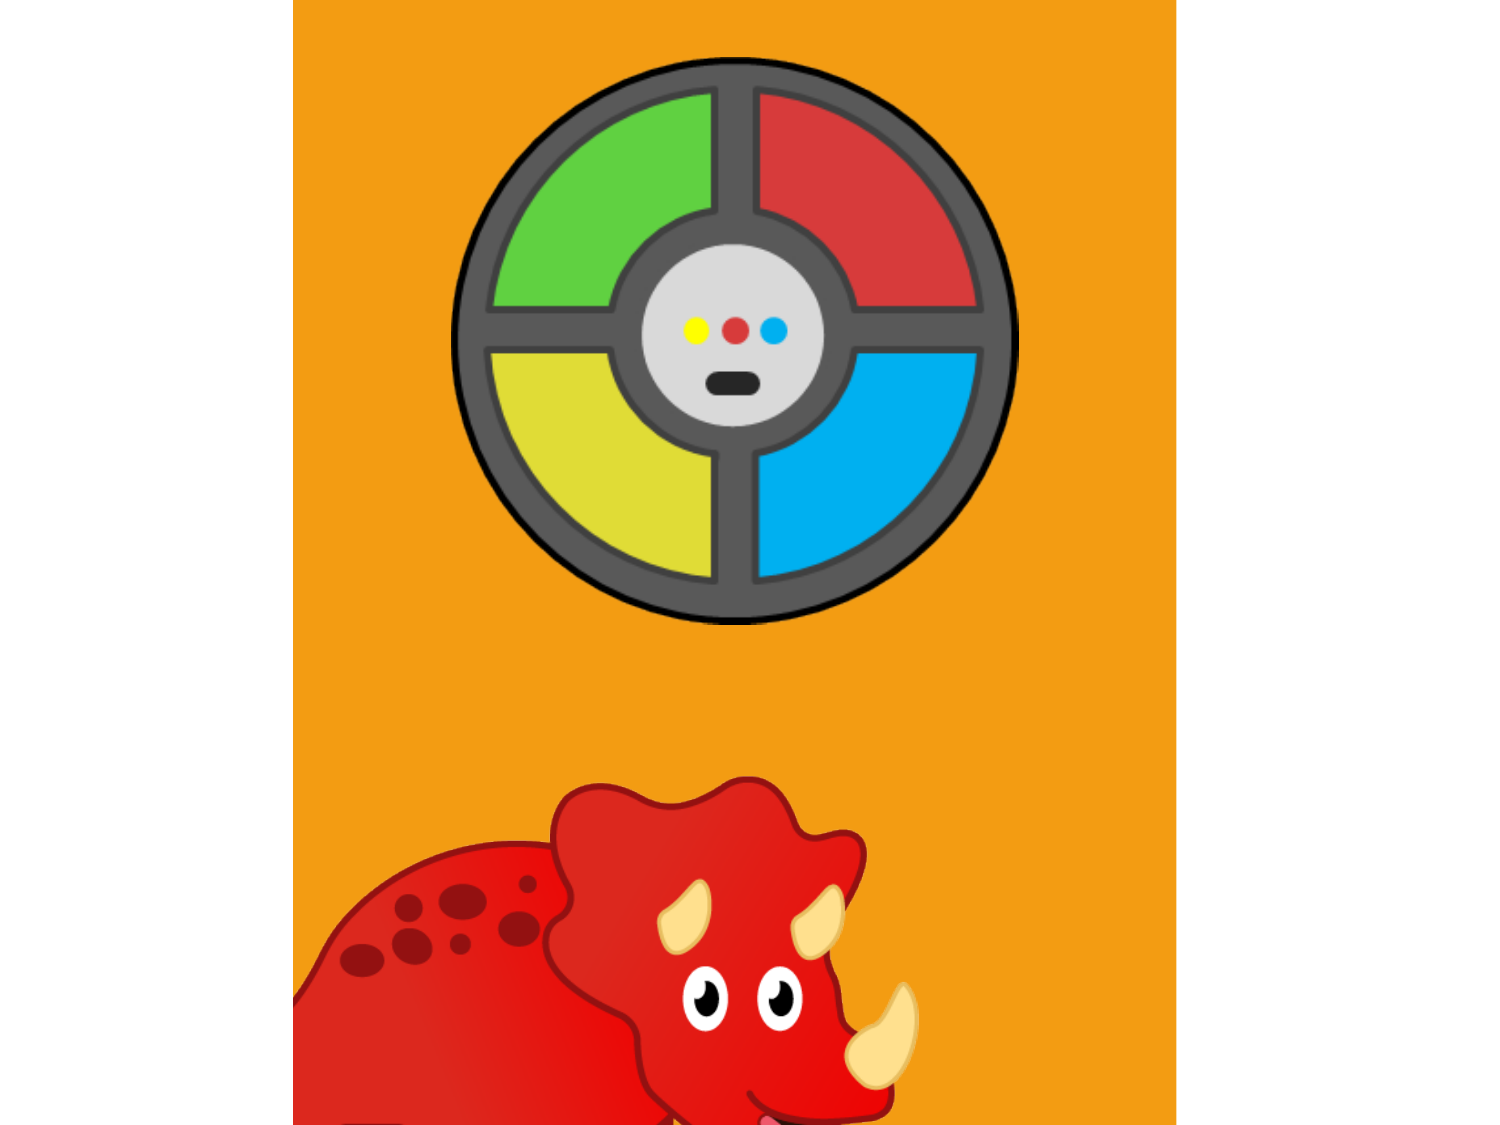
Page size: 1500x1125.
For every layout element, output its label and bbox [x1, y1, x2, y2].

text_box [292, 0, 1177, 1125]
